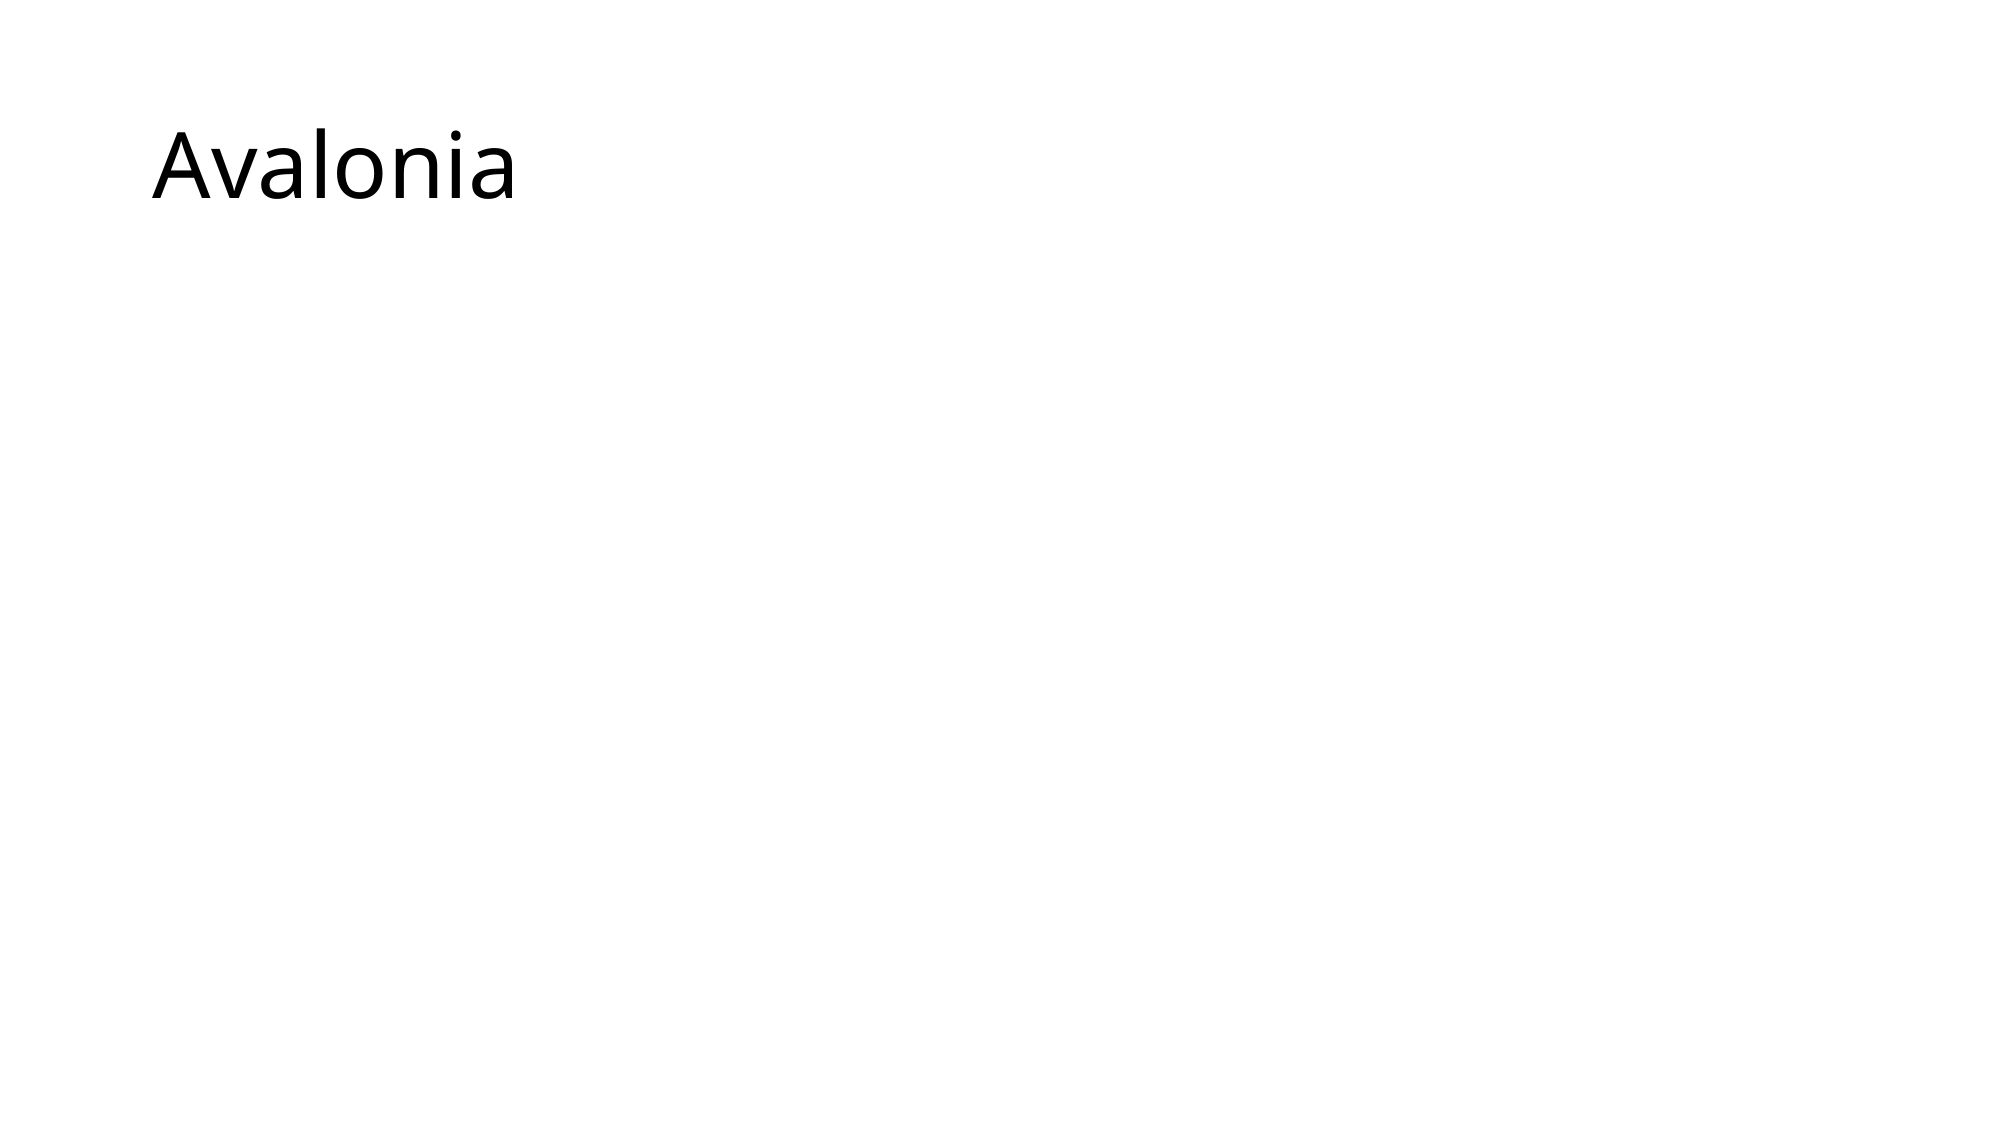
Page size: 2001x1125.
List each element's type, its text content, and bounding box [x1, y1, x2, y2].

title Avalonia [137, 59, 1863, 278]
